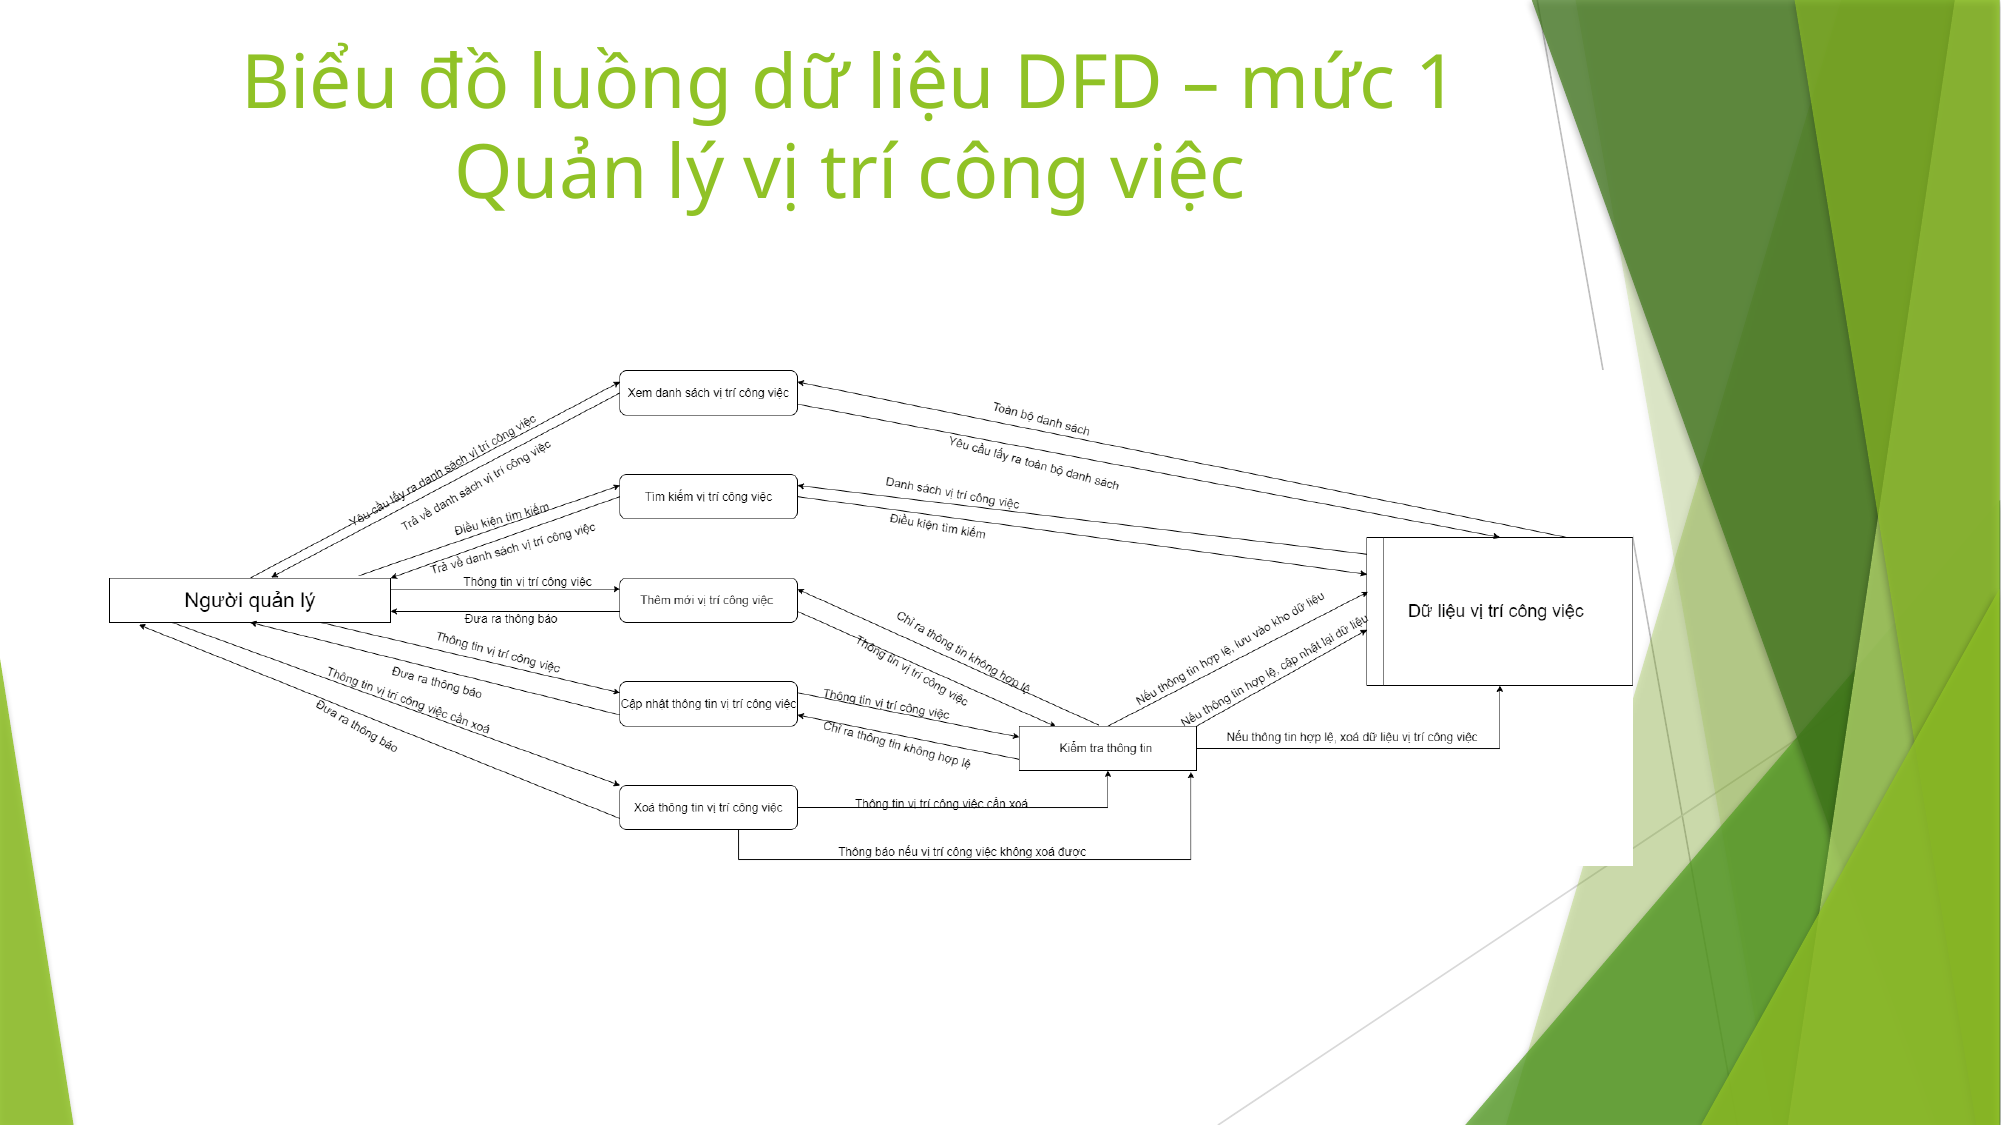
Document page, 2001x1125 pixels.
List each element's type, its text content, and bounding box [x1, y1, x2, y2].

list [109, 370, 1634, 867]
title Biểu đồ luồng dữ liệu DFD – mức 1 Quản lý vị trí công việc [68, 25, 1633, 243]
